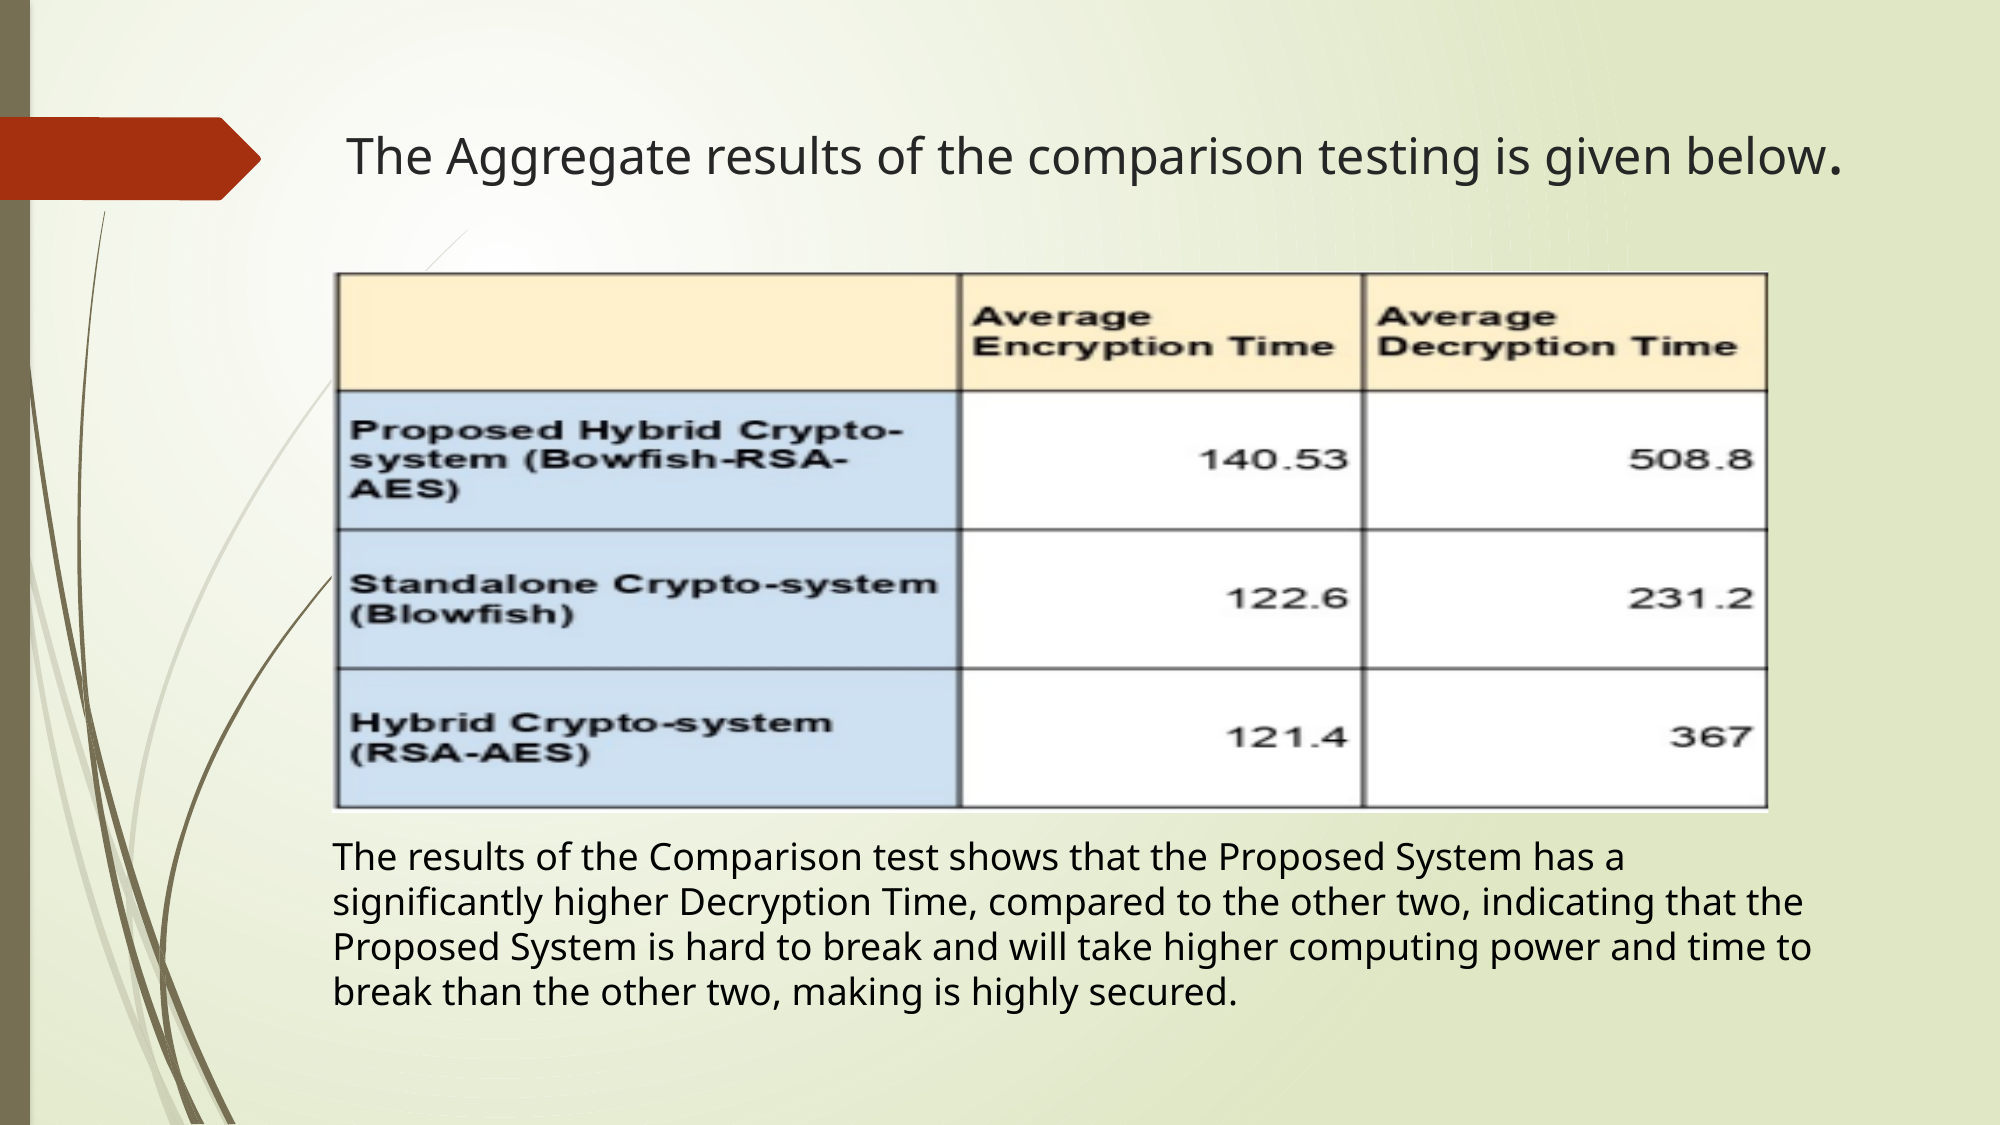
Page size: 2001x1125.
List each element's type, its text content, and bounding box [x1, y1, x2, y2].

title The Aggregate results of the comparison testing is given below. [331, 102, 1888, 313]
text_box The results of the Comparison test shows that the Proposed System has a significantly higher Decryption Time, compared to the other two, indicating that the Proposed System is hard to break and will take higher computing power and time to break than the other two, making is highly secured. [317, 825, 1853, 1021]
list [331, 270, 1769, 813]
